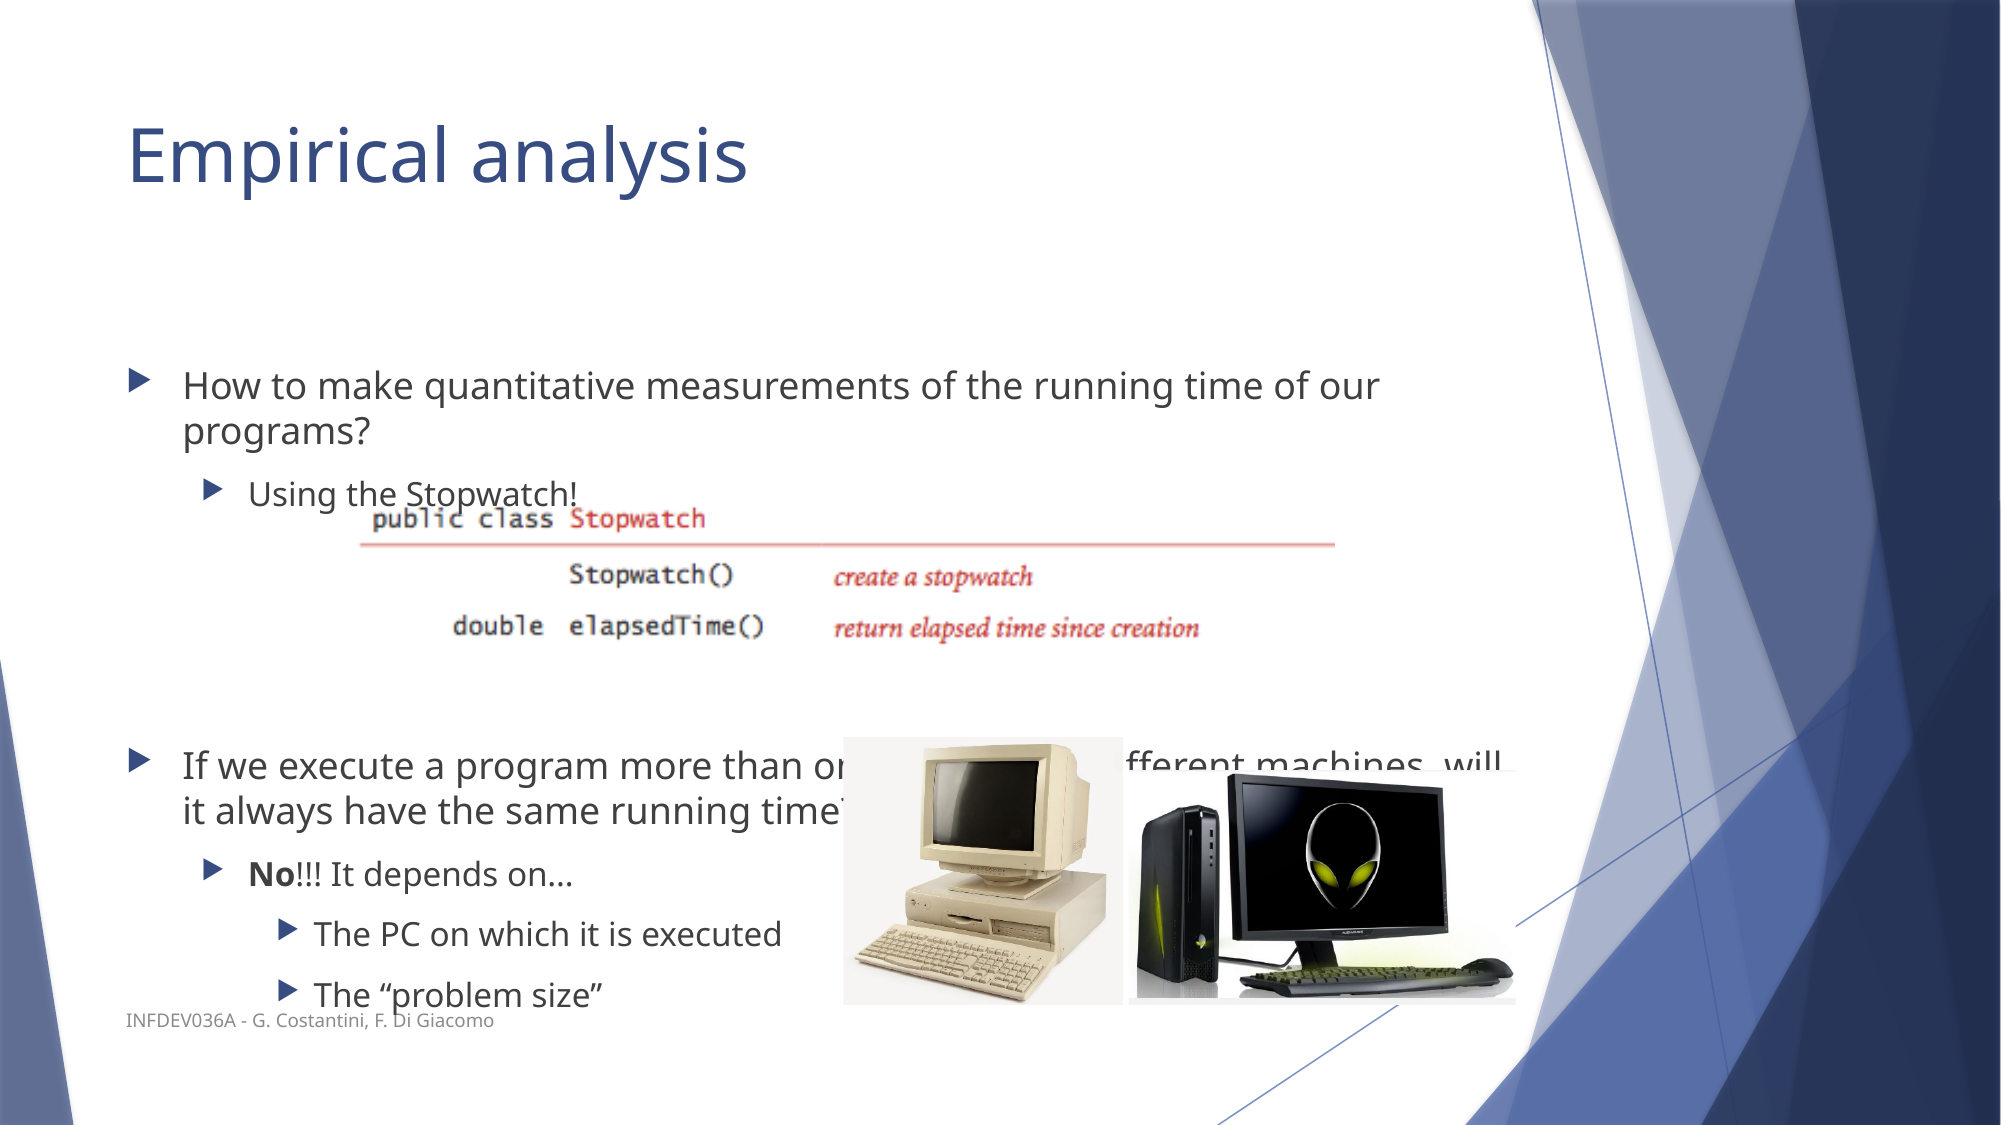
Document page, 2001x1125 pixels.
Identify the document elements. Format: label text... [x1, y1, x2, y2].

picture [842, 737, 1124, 1005]
list How to make quantitative measurements of the running time of our programs? Using the Stopwatch! If we execute a program more than once and/or on different machines, will it always have the same running time? No!!! It depends on… The PC on which it is executed The “problem size” [111, 354, 1522, 992]
picture [1128, 770, 1517, 1005]
footer INFDEV036A - G. Costantini, F. Di Giacomo [111, 991, 1145, 1051]
picture [351, 478, 1335, 699]
title Empirical analysis [111, 99, 1522, 317]
